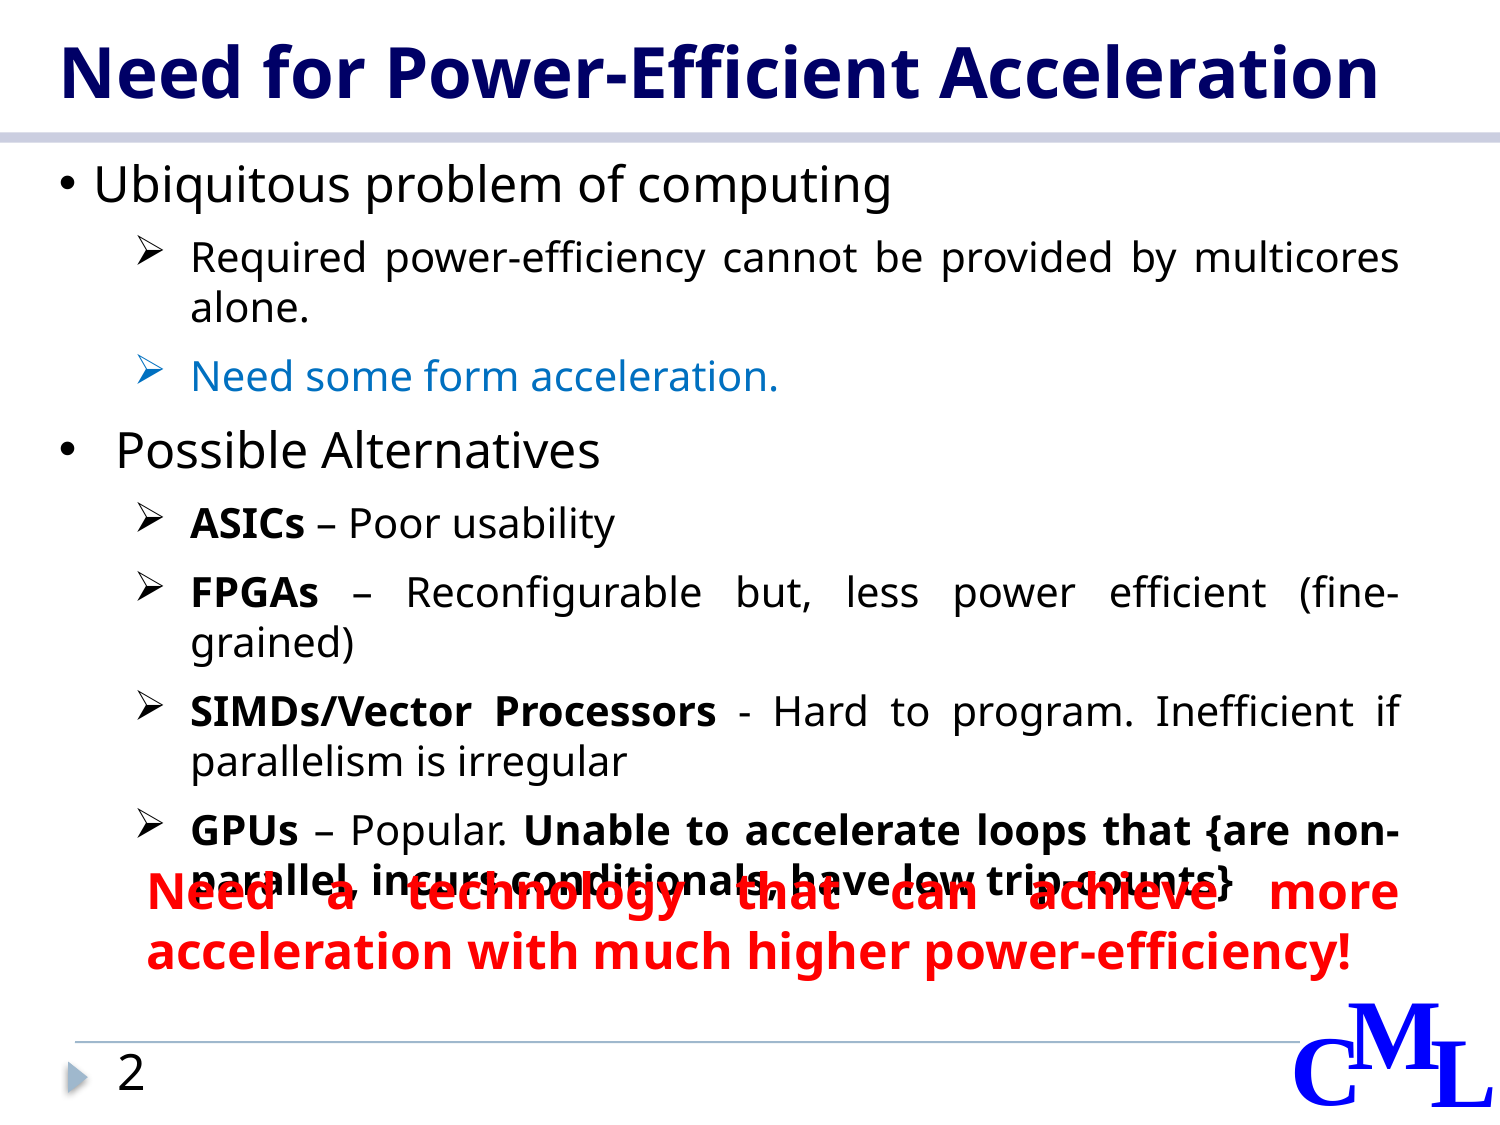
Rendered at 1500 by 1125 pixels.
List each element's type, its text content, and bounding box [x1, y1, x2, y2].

text_box Ubiquitous problem of computing Required power-efficiency cannot be provided by multicores alone. Need some form acceleration. Possible Alternatives ASICs – Poor usability FPGAs – Reconfigurable but, less power efficient (fine-grained) SIMDs/Vector Processors - Hard to program. Inefficient if parallelism is irregular GPUs – Popular. Unable to accelerate loops that {are non-parallel, incurs conditionals, have low trip-counts} [44, 144, 1415, 912]
title Need for Power-Efficient Acceleration [44, 33, 1500, 121]
text_box Need a technology that can achieve more acceleration with much higher power-efficiency! [131, 852, 1415, 987]
slide_number 2 [102, 1033, 315, 1094]
